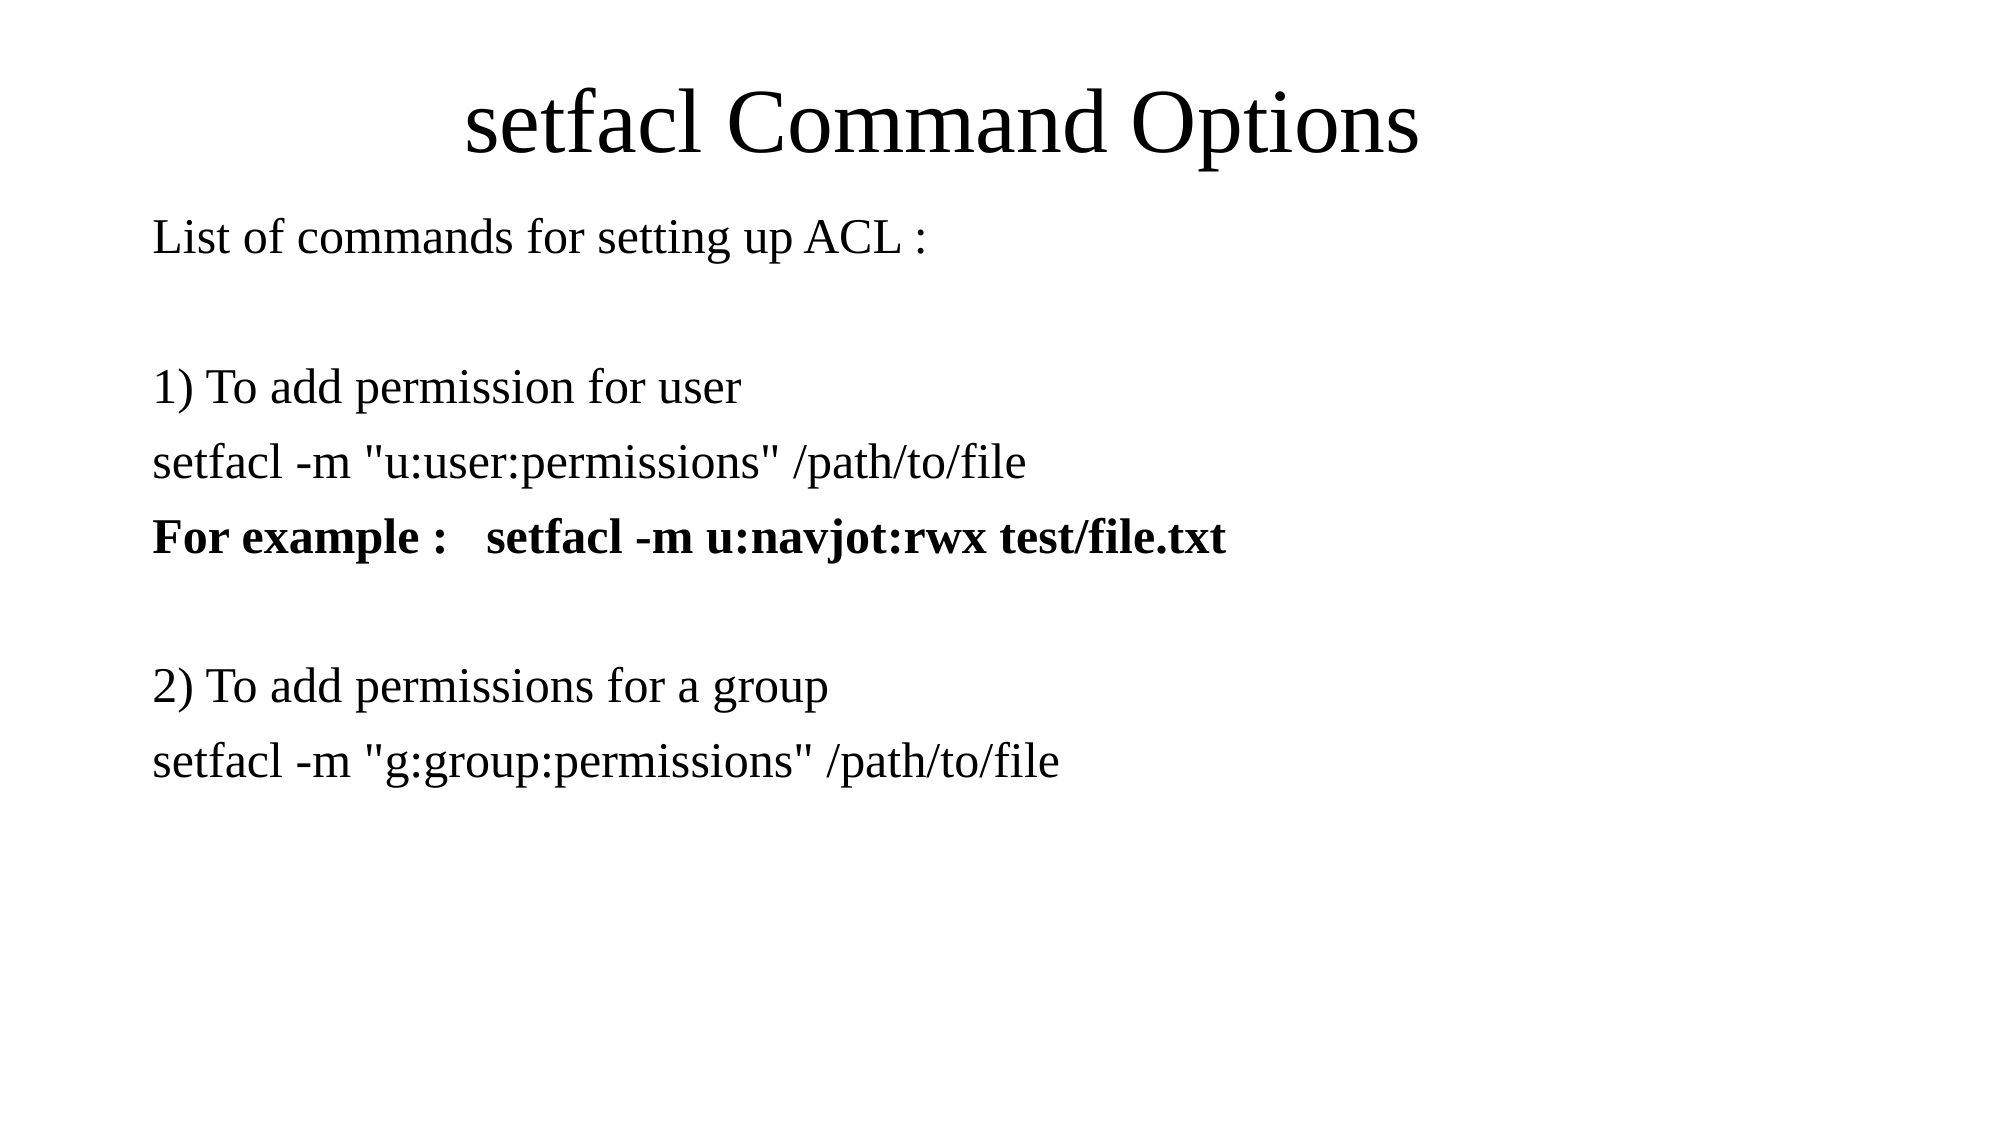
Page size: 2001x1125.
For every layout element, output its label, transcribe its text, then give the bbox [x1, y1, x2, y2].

list List of commands for setting up ACL : 1) To add permission for user setfacl -m "u:user:permissions" /path/to/file For example : setfacl -m u:navjot:rwx test/file.txt 2) To add permissions for a group setfacl -m "g:group:permissions" /path/to/file [137, 203, 1863, 1018]
title setfacl Command Options [137, 59, 1750, 187]
